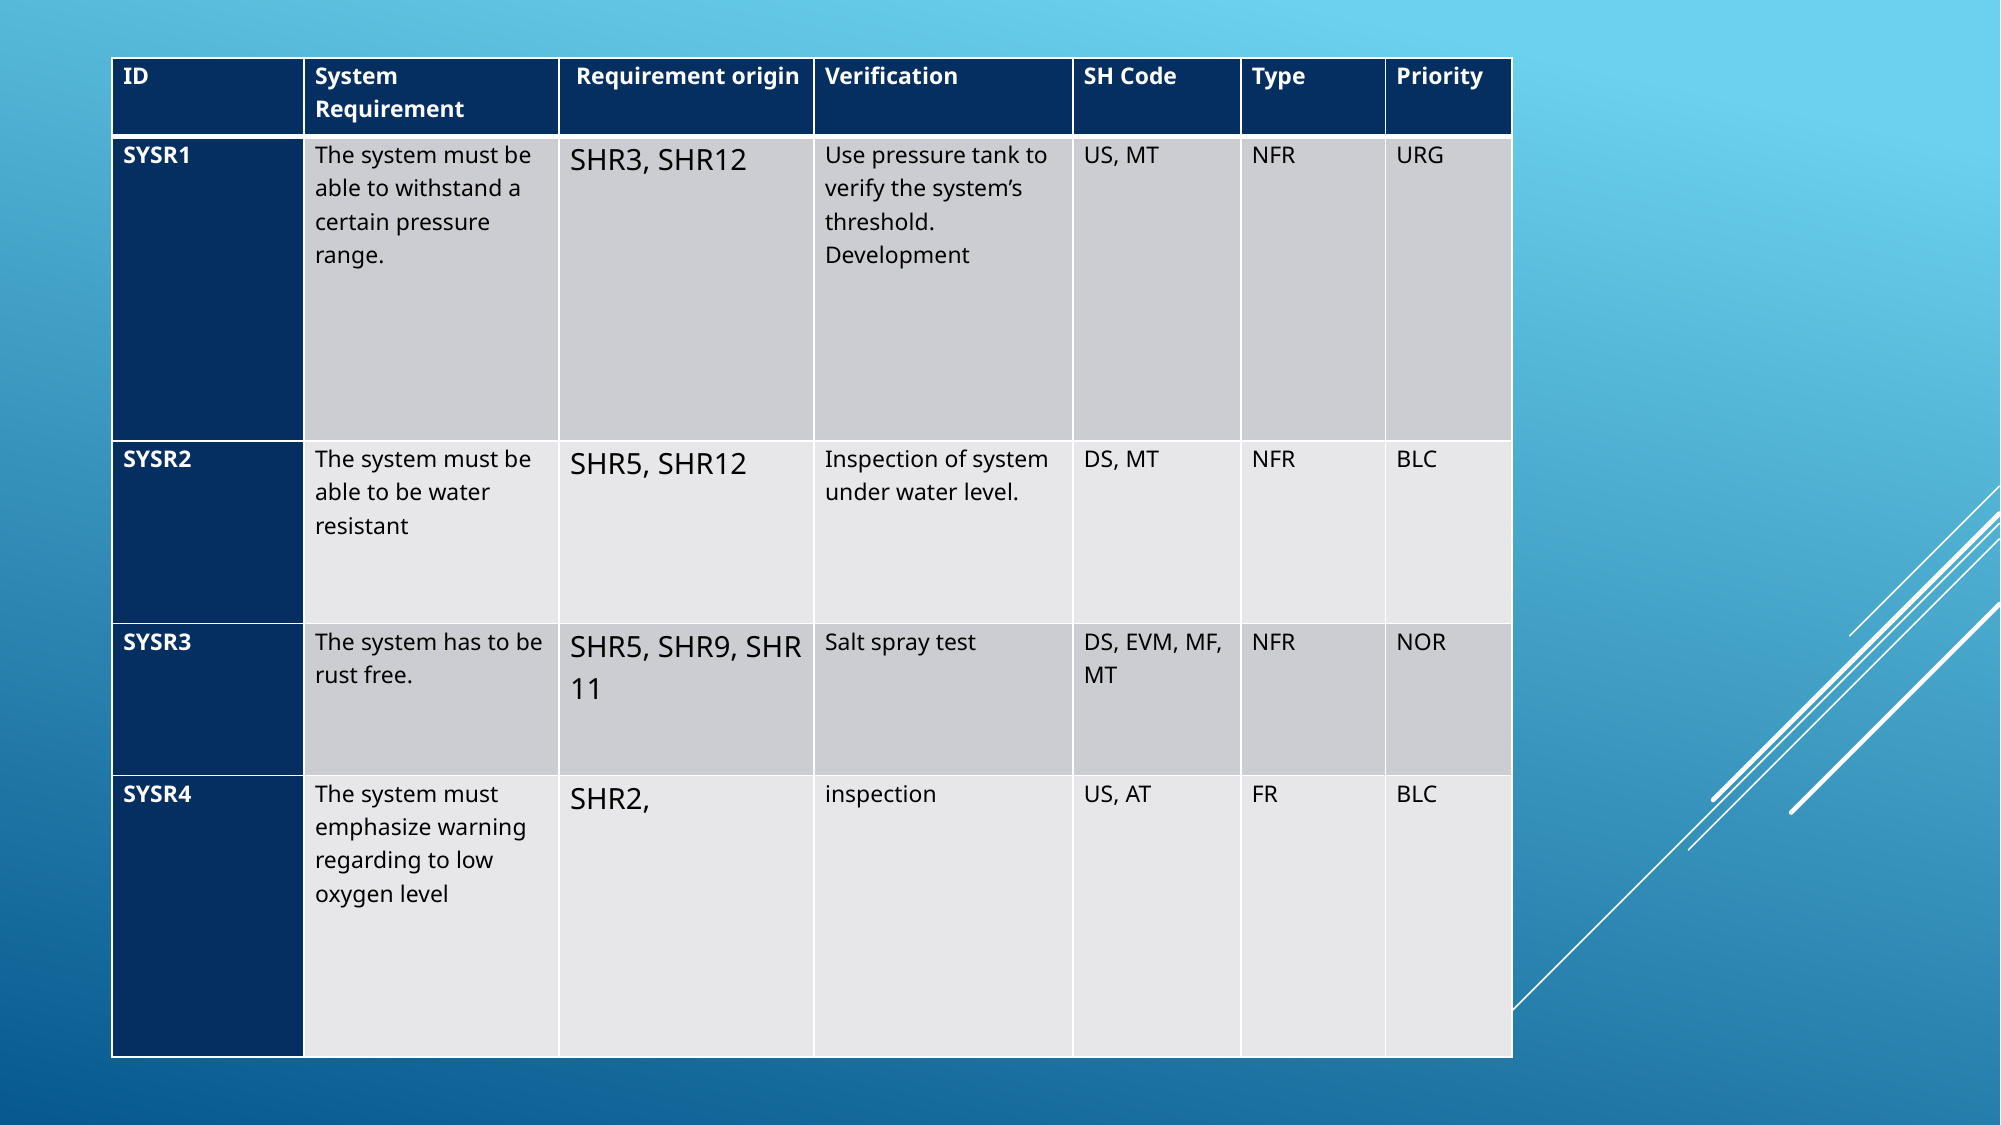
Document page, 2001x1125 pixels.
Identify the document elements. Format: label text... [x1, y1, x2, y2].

table_cell SHR5, SHR9, SHR 11 [560, 624, 813, 775]
table_cell The system must be able to withstand a certain pressure range. [305, 139, 558, 440]
table_header SH Code [1074, 59, 1240, 134]
table_cell NFR [1242, 624, 1385, 775]
table_header System Requirement [305, 59, 558, 134]
table_cell US, AT [1074, 776, 1240, 1056]
table_cell Inspection of system under water level. [815, 442, 1072, 623]
table_cell inspection [815, 776, 1072, 1056]
table_cell NFR [1242, 139, 1385, 440]
table_header Type [1242, 59, 1385, 134]
table_cell DS, EVM, MF, MT [1074, 624, 1240, 775]
table_cell US, MT [1074, 139, 1240, 440]
table_cell Use pressure tank to verify the system’s threshold. Development [815, 139, 1072, 440]
table_cell NOR [1386, 624, 1511, 775]
table_header Requirement origin [560, 59, 813, 134]
table_header Verification [815, 59, 1072, 134]
table_cell BLC [1386, 776, 1511, 1056]
table_cell SHR2, [560, 776, 813, 1056]
table_cell FR [1242, 776, 1385, 1056]
table_cell Salt spray test [815, 624, 1072, 775]
table_cell SHR5, SHR12 [560, 442, 813, 623]
table_cell SYSR4 [113, 776, 303, 1056]
table_header Priority [1386, 59, 1511, 134]
table_cell BLC [1386, 442, 1511, 623]
table_cell NFR [1242, 442, 1385, 623]
table_cell DS, MT [1074, 442, 1240, 623]
table_cell URG [1386, 139, 1511, 440]
table_cell SHR3, SHR12 [560, 139, 813, 440]
table_cell The system has to be rust free. [305, 624, 558, 775]
table_cell SYSR2 [113, 442, 303, 623]
table_cell SYSR1 [113, 139, 303, 440]
table_header ID [113, 59, 303, 134]
table_cell SYSR3 [113, 624, 303, 775]
table_cell The system must emphasize warning regarding to low oxygen level [305, 776, 558, 1056]
table_cell The system must be able to be water resistant [305, 442, 558, 623]
